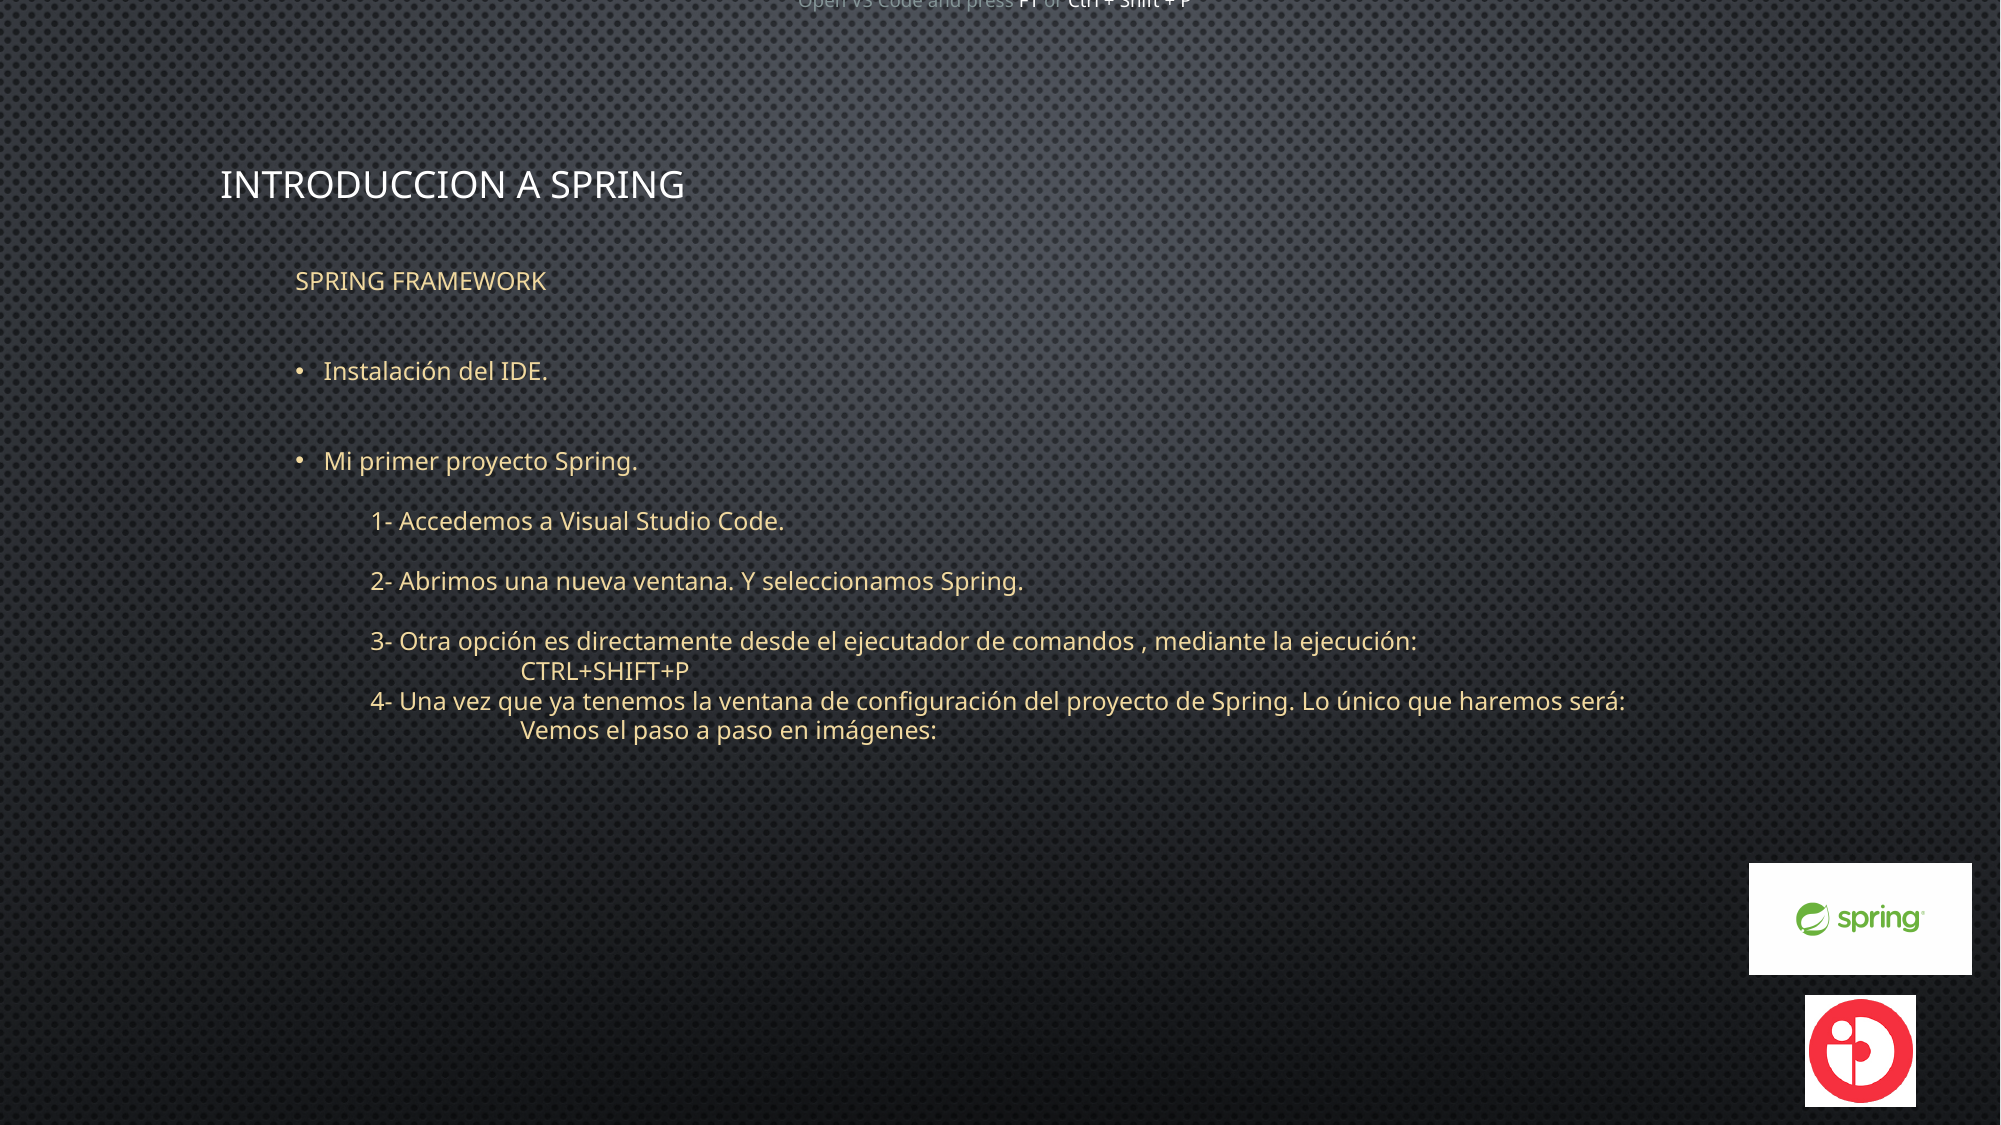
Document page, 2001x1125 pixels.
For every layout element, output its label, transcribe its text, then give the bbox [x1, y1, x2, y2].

text_box Open VS Code and press F1 or Ctrl + Shift + P [783, 0, 1217, 19]
text_box INTRODUCCION A SPRING SPRING FRAMEWORK Instalación del IDE. Mi primer proyecto Spring. 1- Accedemos a Visual Studio Code. 2- Abrimos una nueva ventana. Y seleccionamos Spring. 3- Otra opción es directamente desde el ejecutador de comandos , mediante la ejecución: CTRL+SHIFT+P 4- Una vez que ya tenemos la ventana de configuración del proyecto de Spring. Lo único que haremos será: Vemos el paso a paso en imágenes: [205, 153, 1696, 1125]
picture [1749, 863, 1972, 975]
picture [1804, 995, 1917, 1107]
